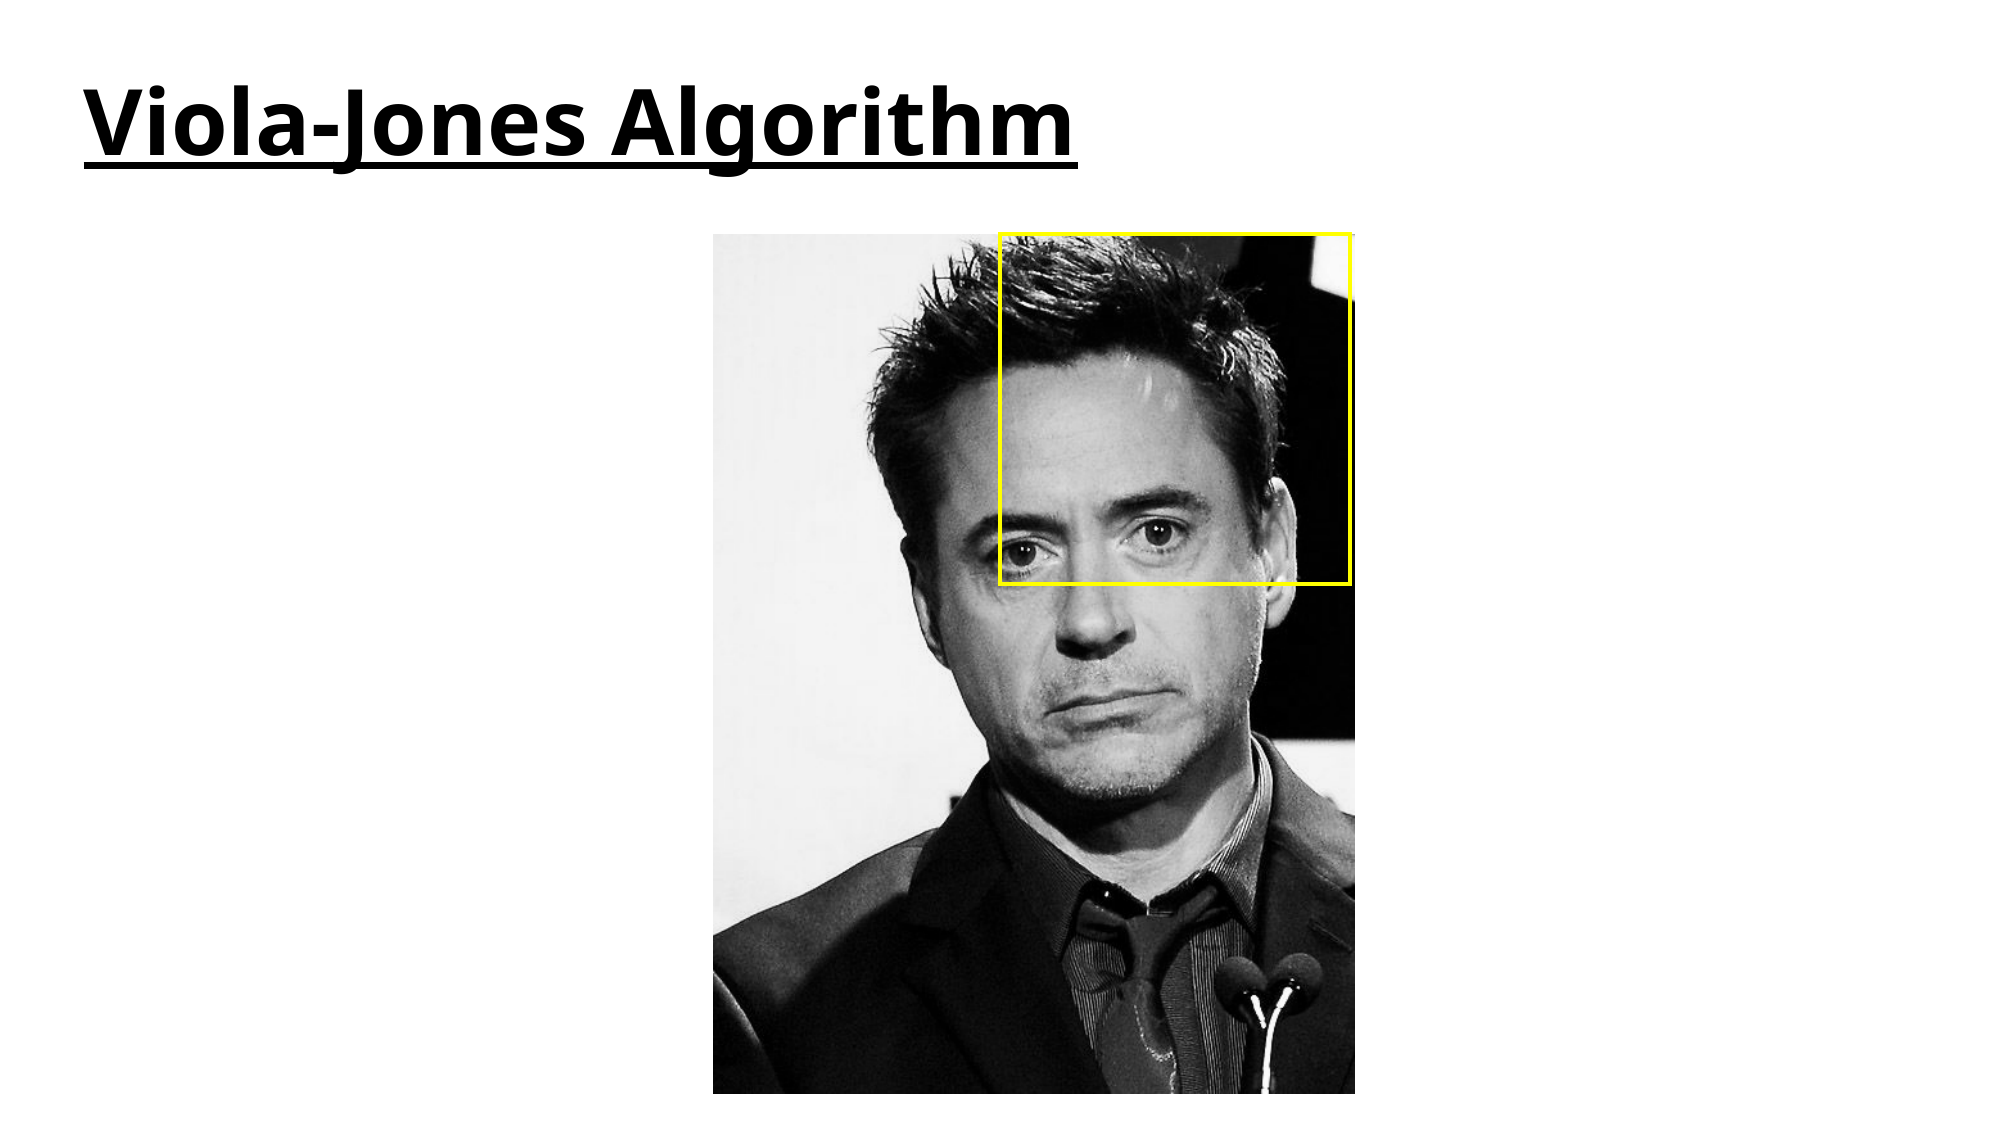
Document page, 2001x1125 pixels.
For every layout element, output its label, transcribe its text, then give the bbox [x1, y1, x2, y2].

picture [713, 234, 1355, 1094]
title Viola-Jones Algorithm [68, 16, 1794, 235]
